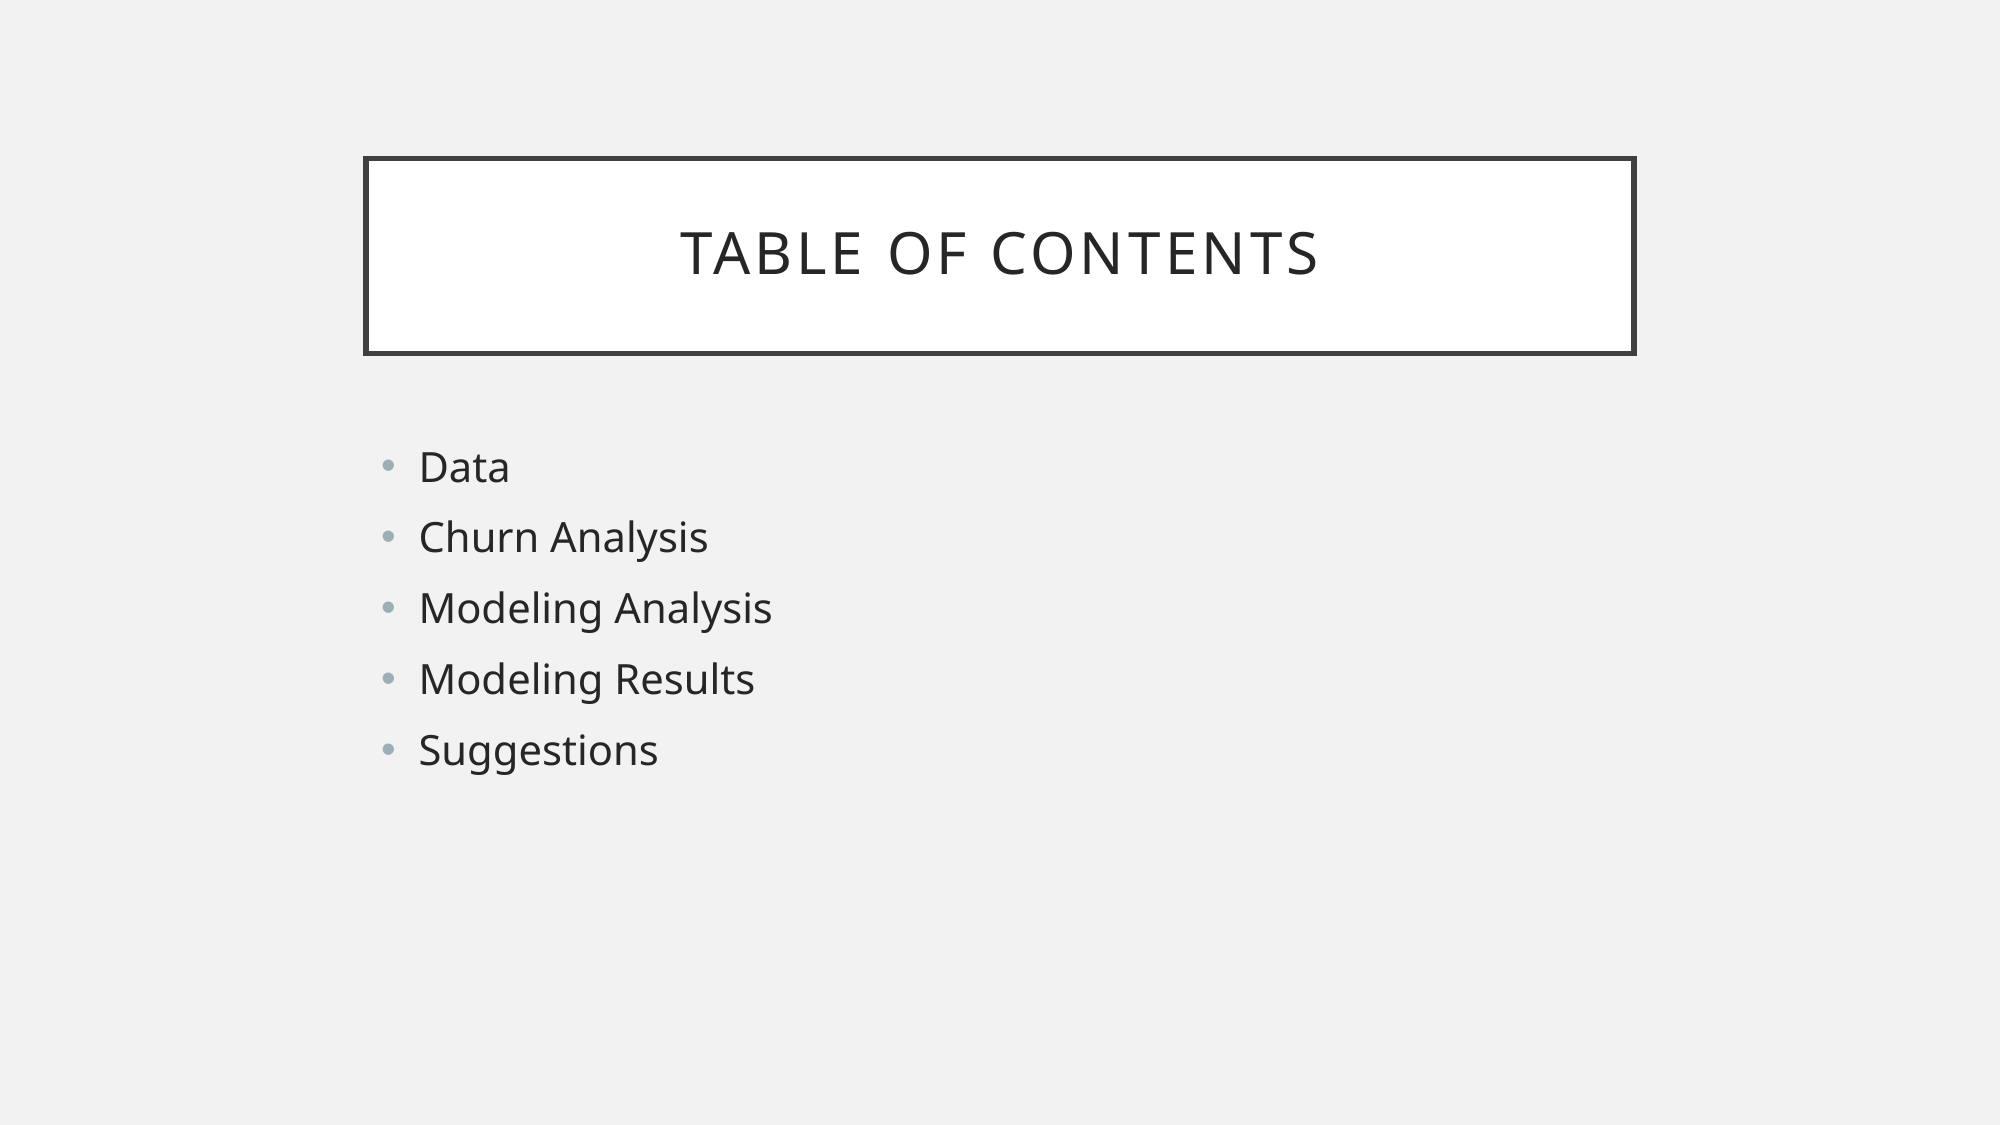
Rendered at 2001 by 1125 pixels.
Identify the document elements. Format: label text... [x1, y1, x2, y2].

list Data Churn Analysis Modeling Analysis Modeling Results Suggestions [366, 432, 1634, 942]
title Table of Contents [363, 156, 1637, 356]
